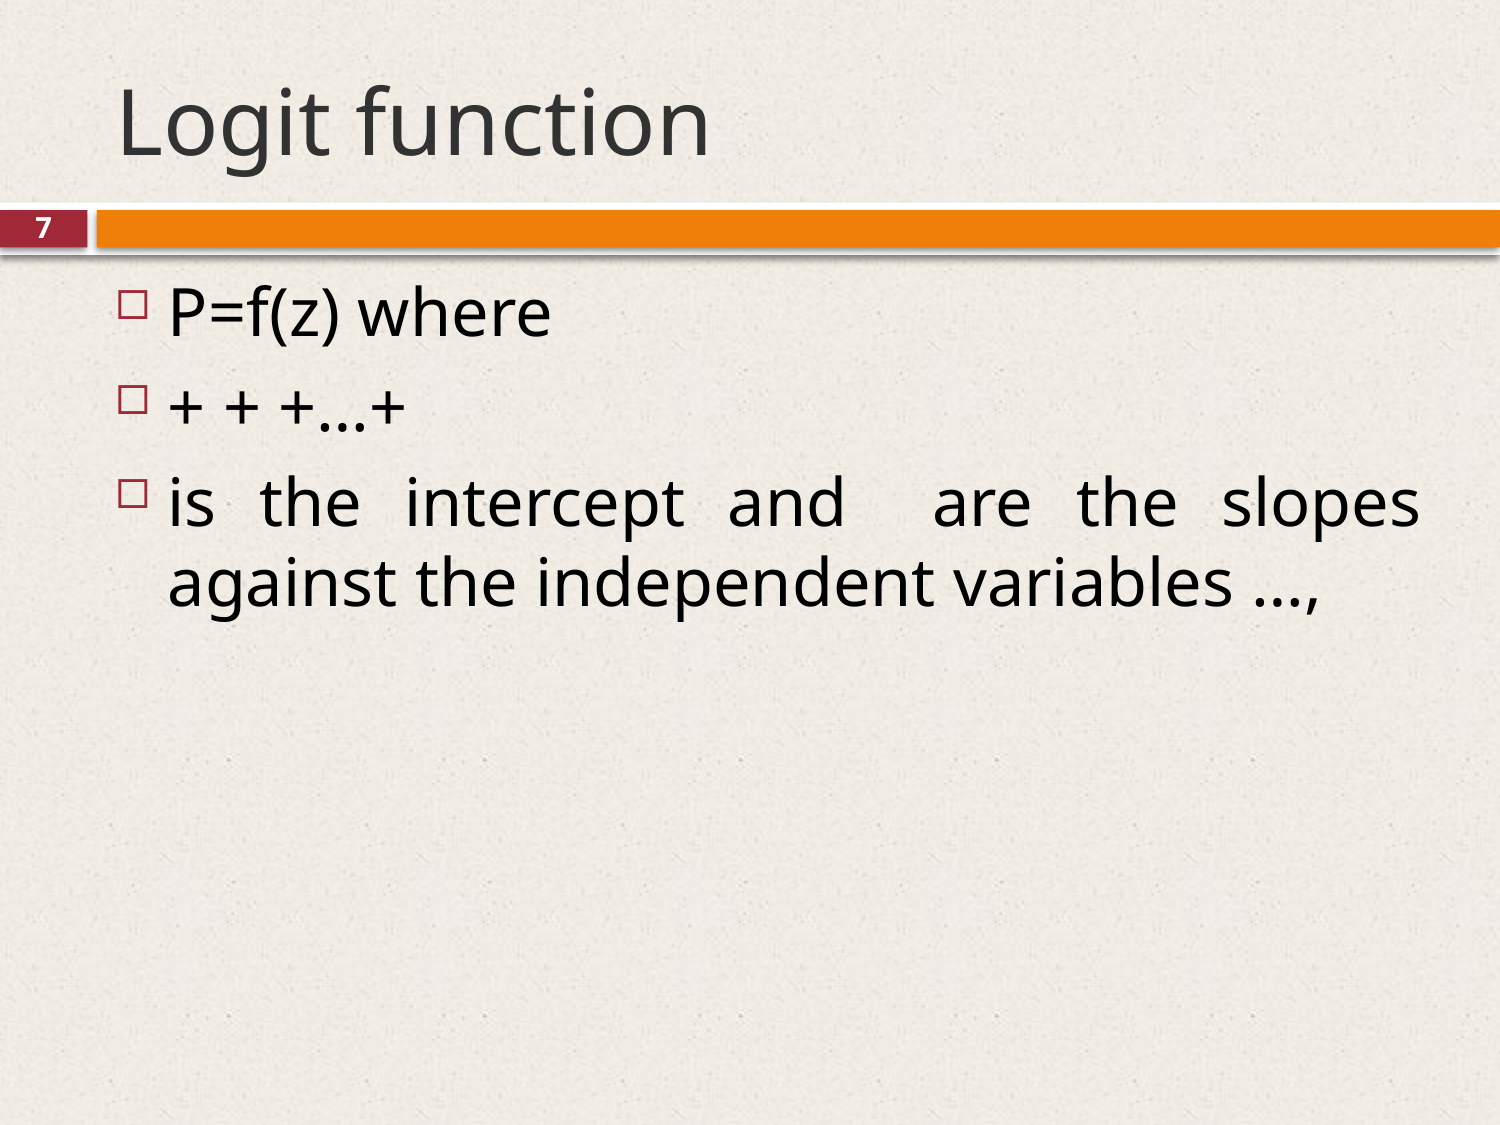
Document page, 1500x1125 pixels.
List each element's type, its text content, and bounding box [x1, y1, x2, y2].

title Logit function [100, 37, 1438, 200]
slide_number 7 [0, 208, 88, 249]
